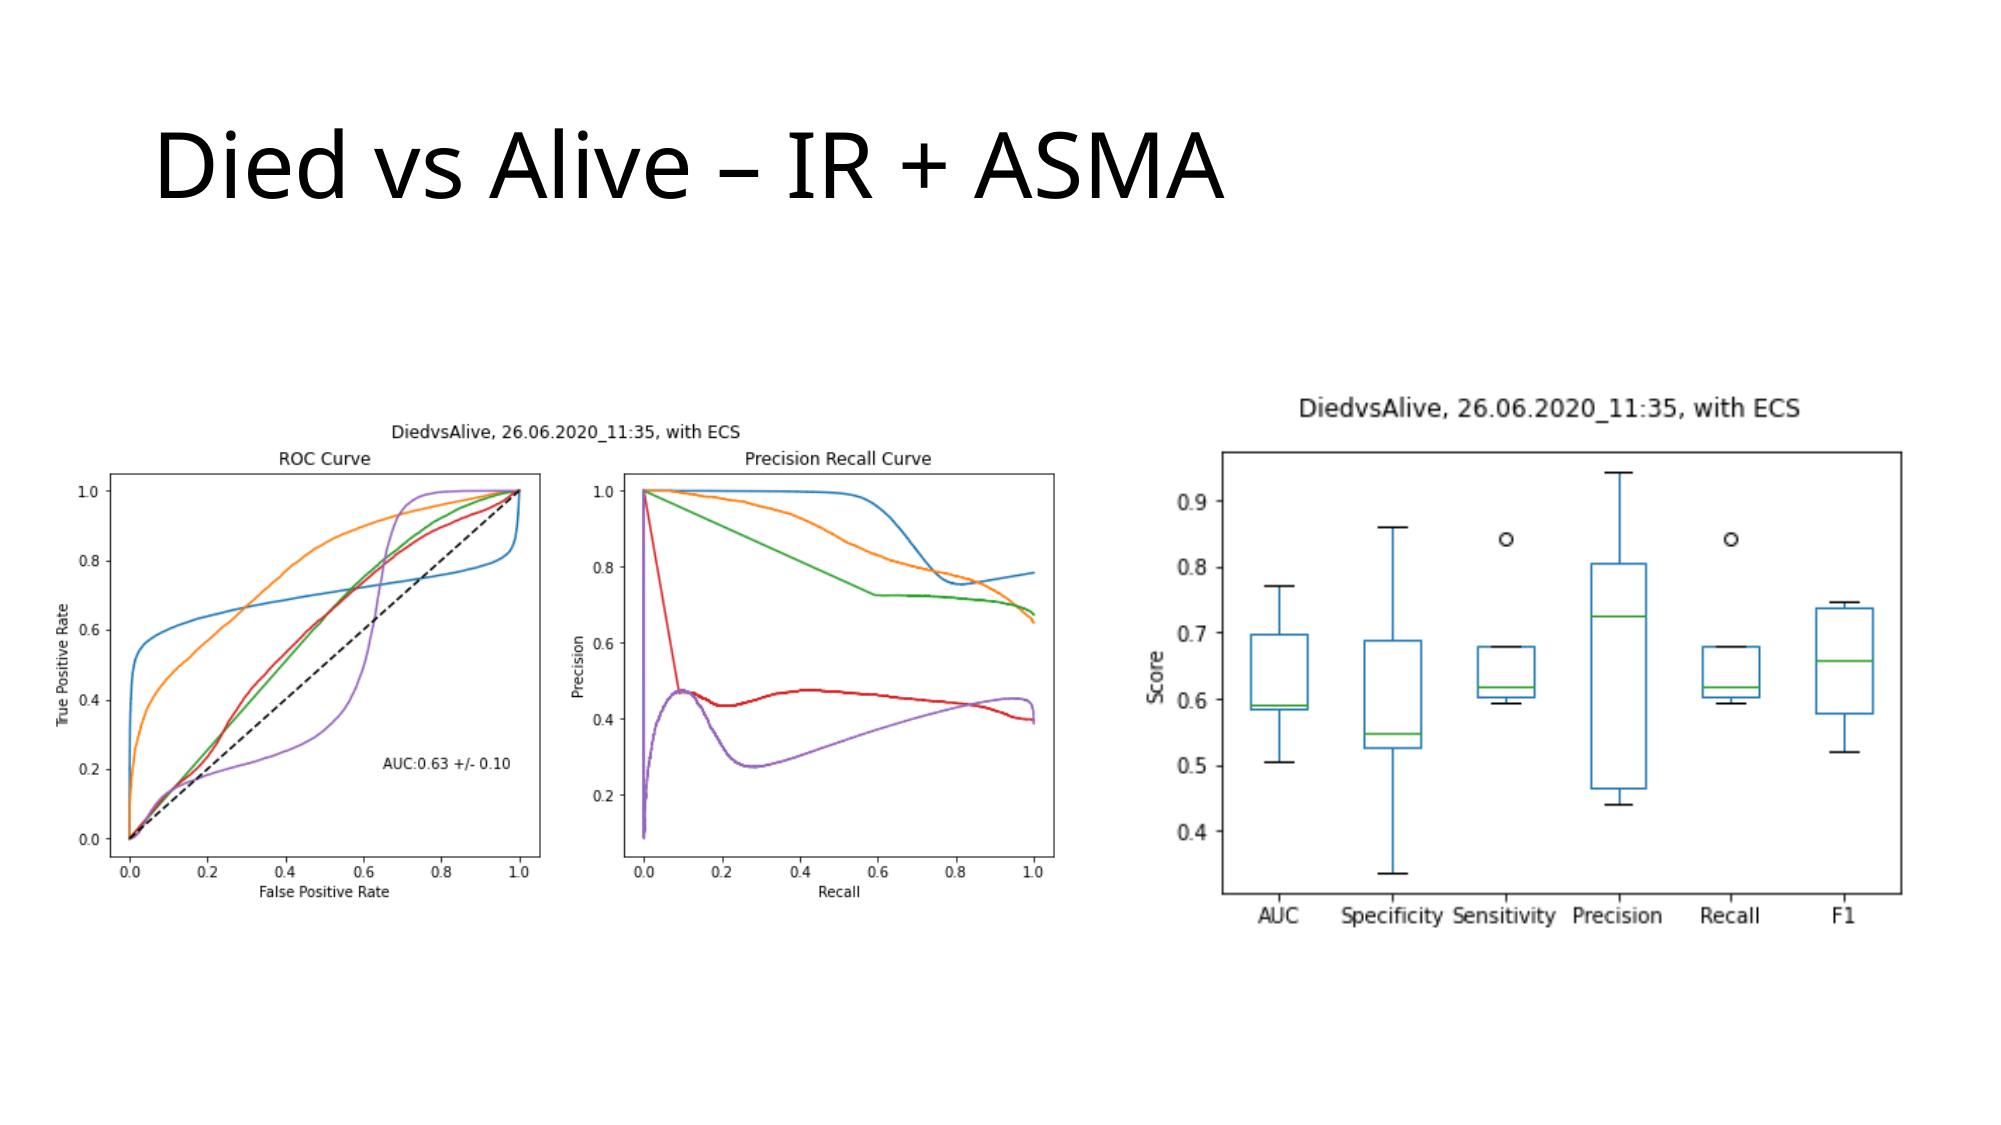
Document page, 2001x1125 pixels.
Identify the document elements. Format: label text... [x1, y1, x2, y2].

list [1133, 381, 1915, 942]
title Died vs Alive – IR + ASMA [137, 59, 1863, 278]
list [48, 413, 1062, 911]
